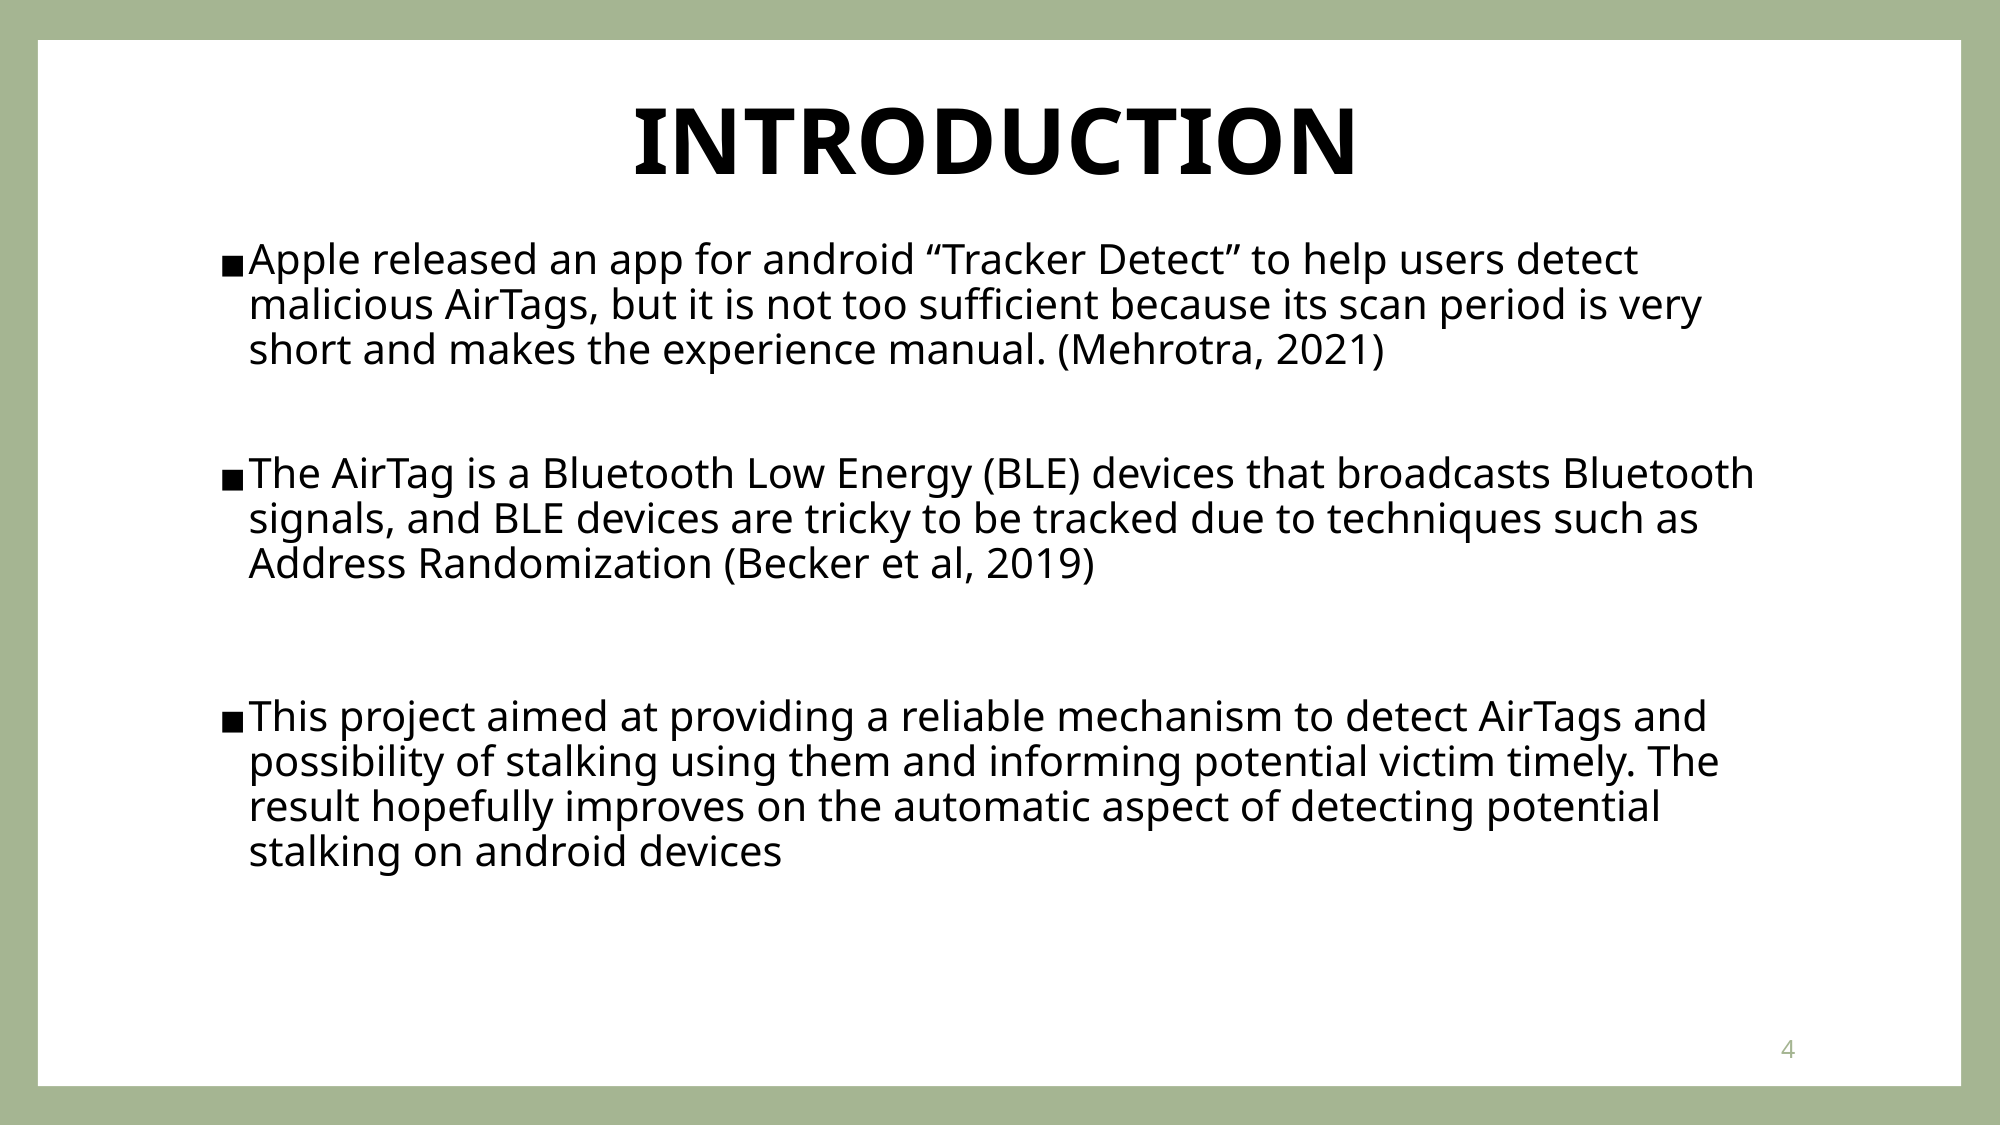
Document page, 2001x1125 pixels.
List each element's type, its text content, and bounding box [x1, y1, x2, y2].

list Apple released an app for android “Tracker Detect” to help users detect malicious AirTags, but it is not too sufficient because its scan period is very short and makes the experience manual. (Mehrotra, 2021) The AirTag is a Bluetooth Low Energy (BLE) devices that broadcasts Bluetooth signals, and BLE devices are tricky to be tracked due to techniques such as Address Randomization (Becker et al, 2019) This project aimed at providing a reliable mechanism to detect AirTags and possibility of stalking using them and informing potential victim timely. The result hopefully improves on the automatic aspect of detecting potential stalking on android devices [196, 231, 1816, 1022]
title INTRODUCTION [187, 78, 1808, 211]
text_box 4 [1530, 1021, 1811, 1081]
